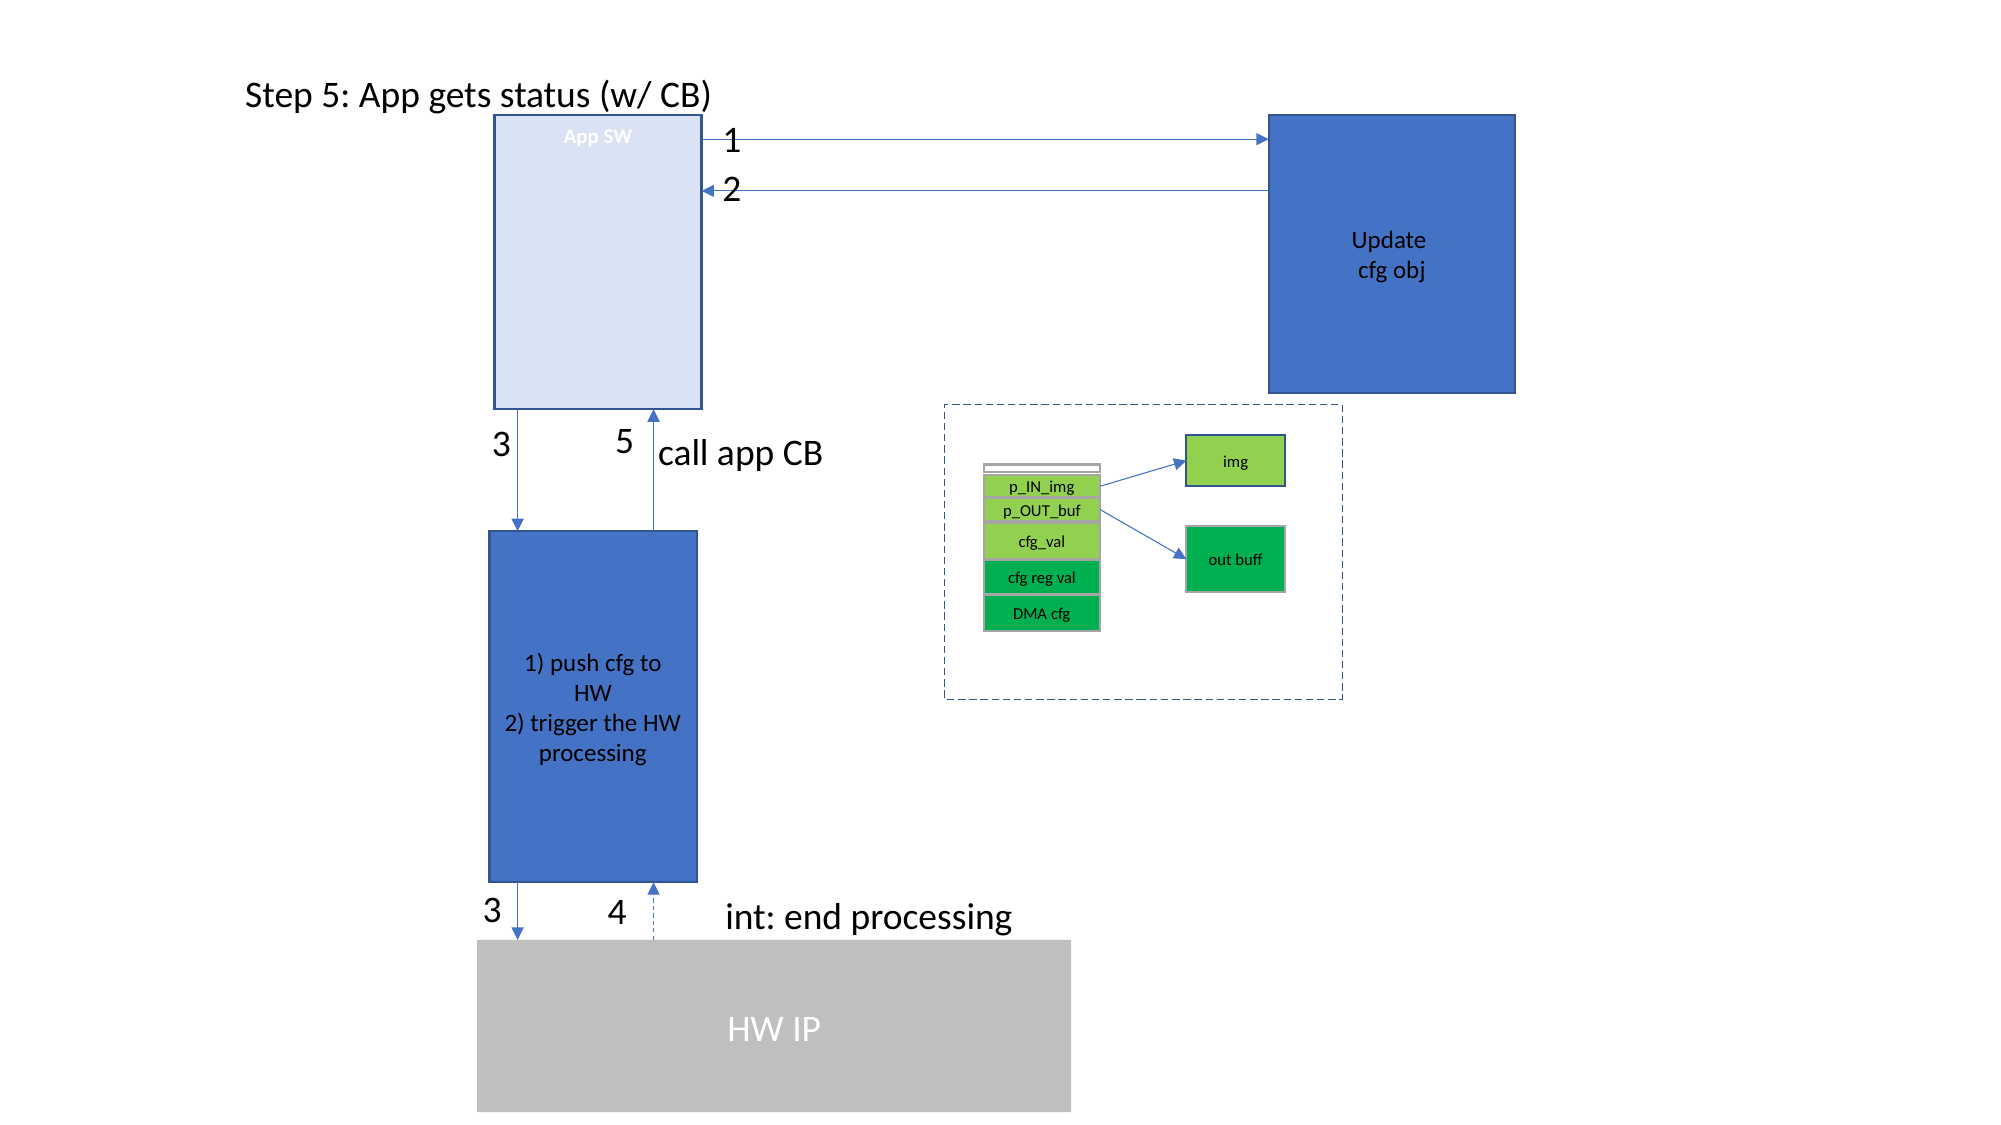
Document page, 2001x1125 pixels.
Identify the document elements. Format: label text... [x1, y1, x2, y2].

text_box HW IP [476, 939, 1072, 1113]
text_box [983, 434, 1286, 632]
text_box 2 [707, 191, 757, 217]
text_box App SW [493, 123, 703, 410]
text_box call app CB [654, 420, 839, 480]
text_box 1) push cfg to HW 2) trigger the HW processing [488, 530, 698, 883]
text_box 3 [477, 411, 517, 471]
text_box 2 [707, 156, 757, 190]
text_box Step 5: App gets status (w/ CB) [230, 62, 728, 123]
text_box 1 [707, 140, 757, 156]
text_box 1 [707, 107, 757, 139]
text_box 3 [468, 877, 502, 938]
text_box call app CB [643, 420, 653, 480]
text_box int: end processing [710, 884, 1028, 945]
text_box 4 [593, 879, 654, 939]
text_box Update cfg obj [1268, 114, 1516, 394]
text_box 5 [600, 408, 651, 469]
text_box [944, 404, 1343, 700]
text_box 3 [518, 411, 527, 471]
